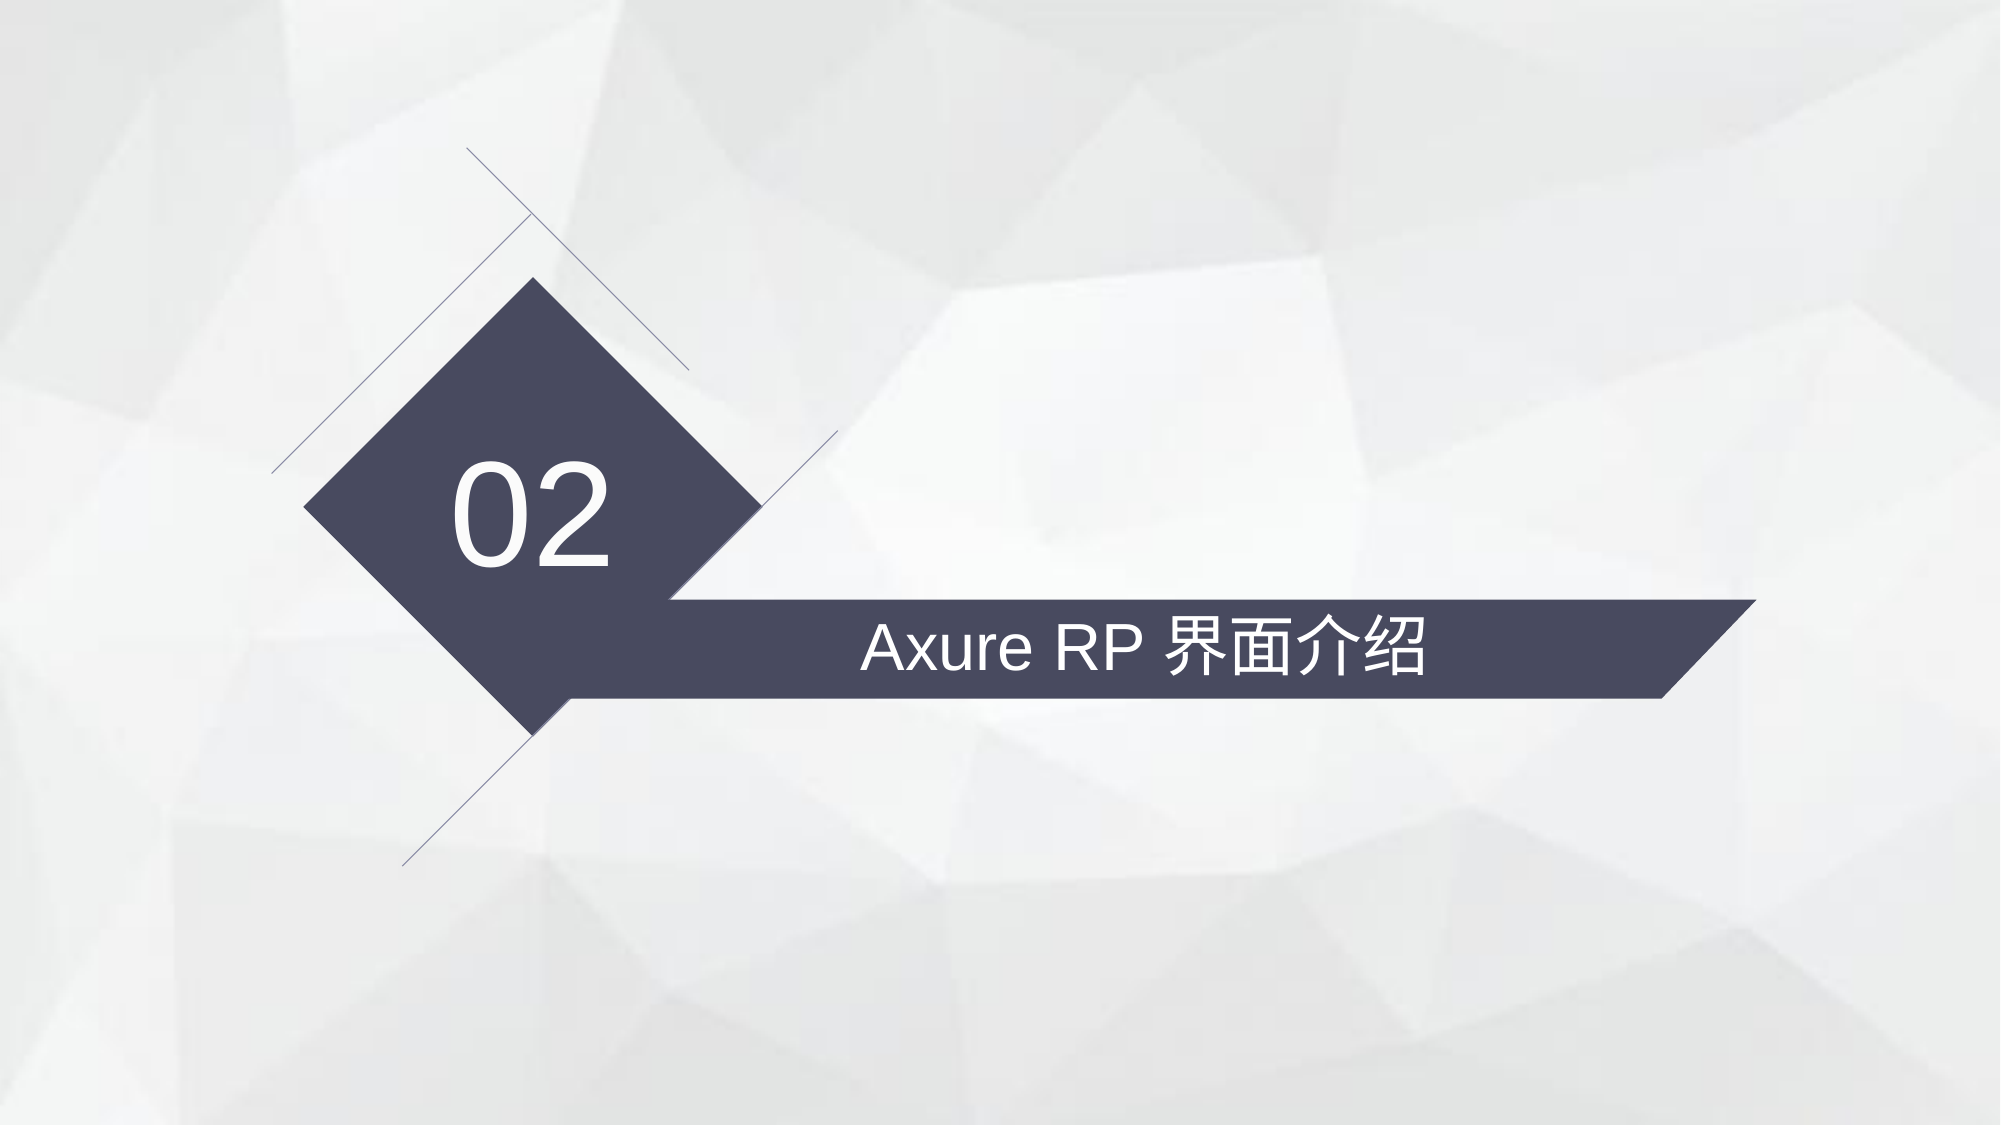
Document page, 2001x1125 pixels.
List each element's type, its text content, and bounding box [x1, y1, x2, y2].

picture [0, 0, 2001, 1125]
text_box 02 [301, 275, 765, 739]
title Axure RP界面介绍 [533, 599, 1757, 699]
